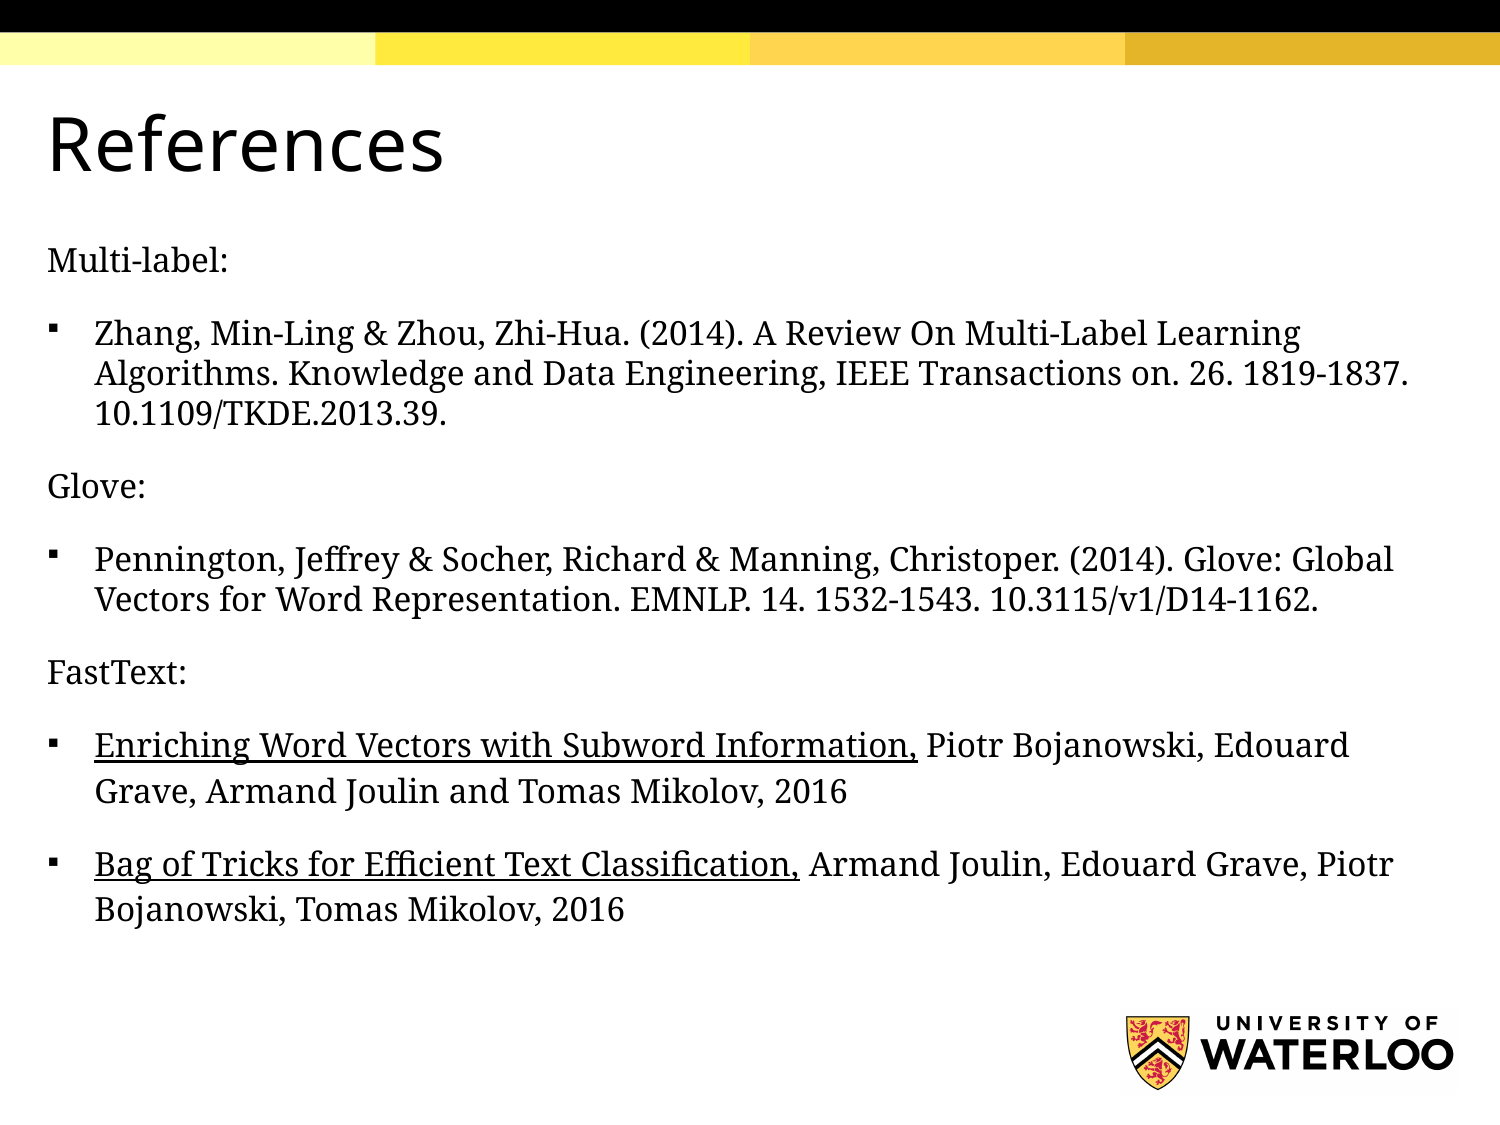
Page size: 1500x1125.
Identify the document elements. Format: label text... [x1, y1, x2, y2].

list Multi-label: Zhang, Min-Ling & Zhou, Zhi-Hua. (2014). A Review On Multi-Label Learning Algorithms. Knowledge and Data Engineering, IEEE Transactions on. 26. 1819-1837. 10.1109/TKDE.2013.39. Glove: Pennington, Jeffrey & Socher, Richard & Manning, Christoper. (2014). Glove: Global Vectors for Word Representation. EMNLP. 14. 1532-1543. 10.3115/v1/D14-1162. FastText: Enriching Word Vectors with Subword Information, Piotr Bojanowski, Edouard Grave, Armand Joulin and Tomas Mikolov, 2016 Bag of Tricks for Efficient Text Classification, Armand Joulin, Edouard Grave, Piotr Bojanowski, Tomas Mikolov, 2016 [31, 231, 1456, 986]
title References [31, 71, 1456, 219]
picture [1120, 1008, 1459, 1095]
